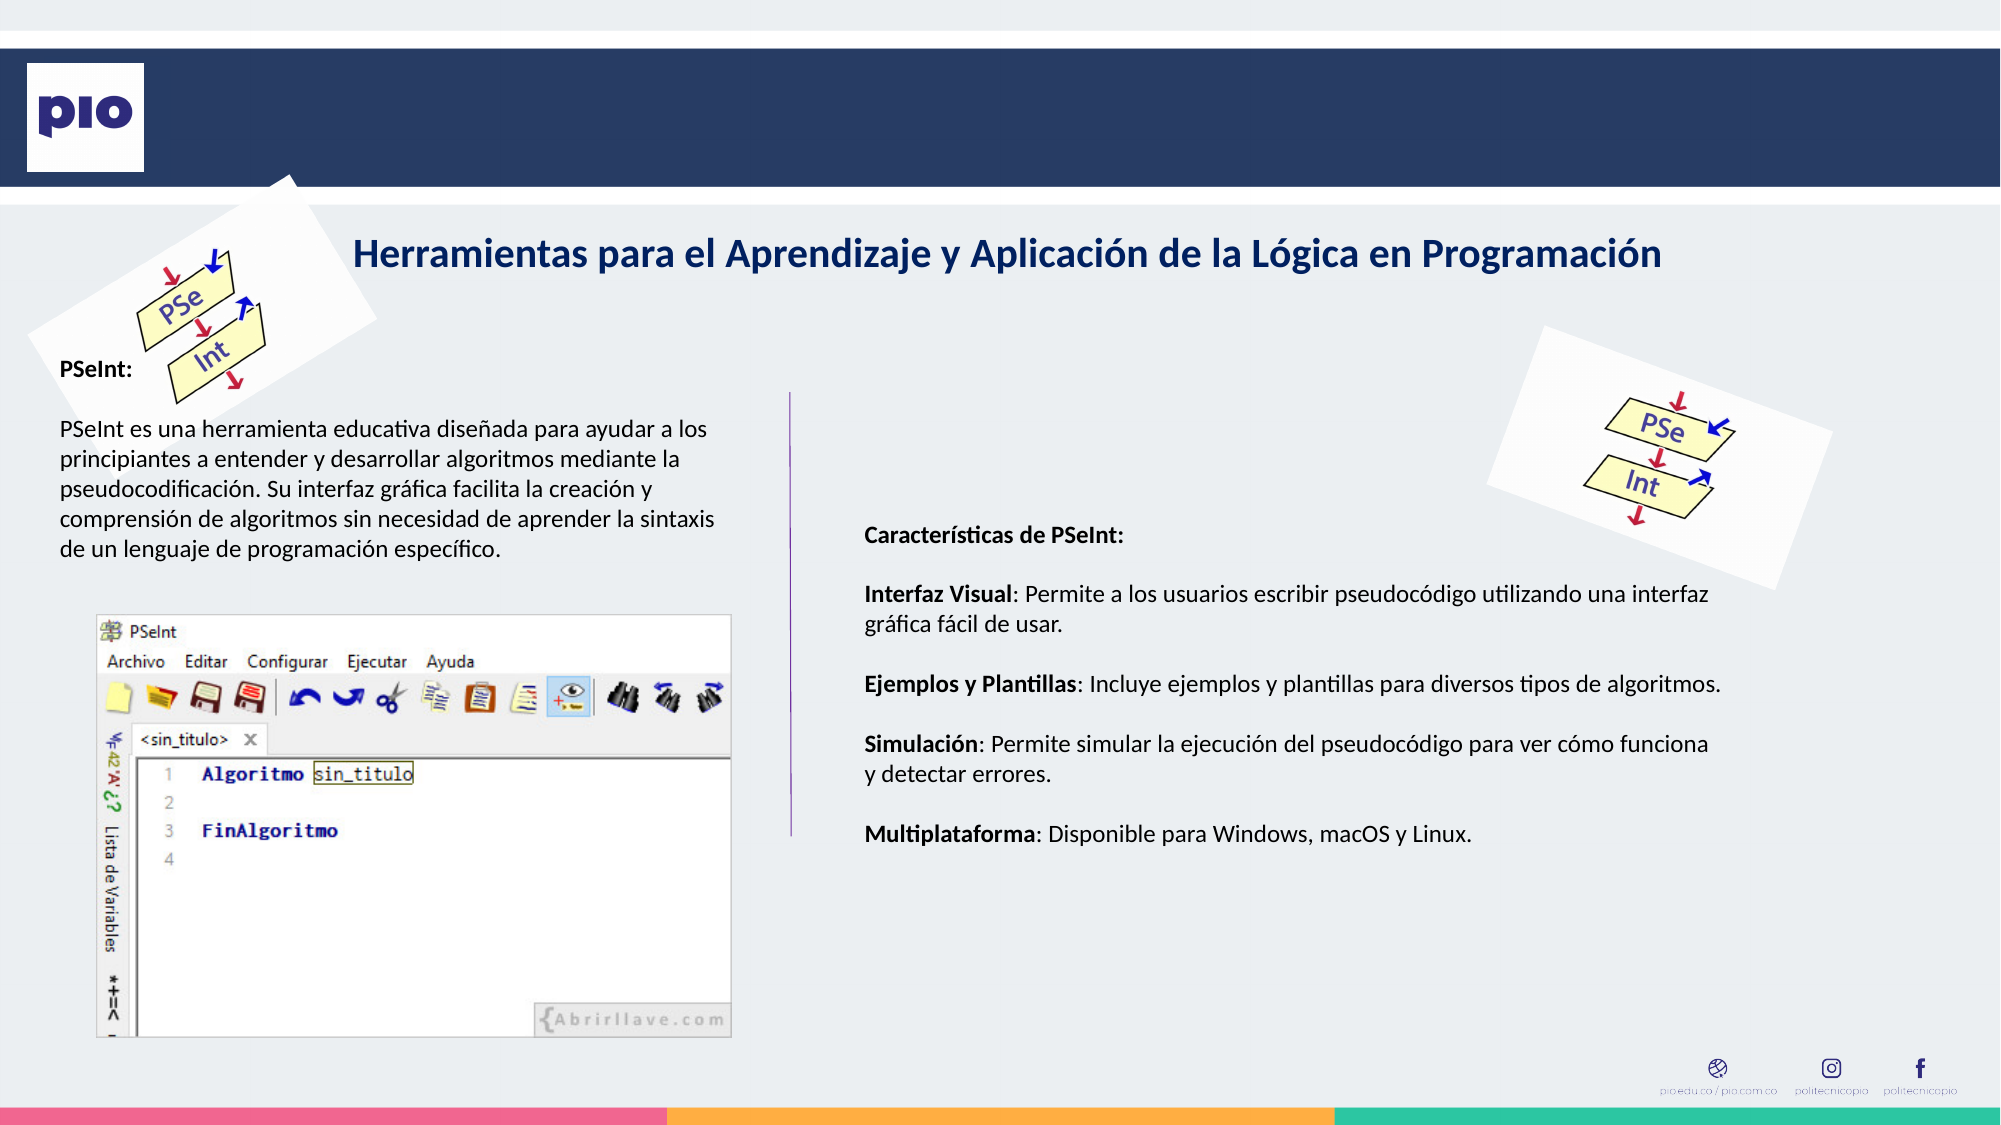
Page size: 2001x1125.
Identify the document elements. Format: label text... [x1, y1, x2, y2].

text_box [44, 56, 171, 182]
text_box Características de PSeInt: Interfaz Visual: Permite a los usuarios escribir pseudocódigo utilizando una interfaz gráfica fácil de usar. Ejemplos y Plantillas: Incluye ejemplos y plantillas para diversos tipos de algoritmos. Simulación: Permite simular la ejecución del pseudocódigo para ver cómo funciona y detectar errores. Multiplataforma: Disponible para Windows, macOS y Linux. [849, 510, 1742, 885]
picture [0, 0, 2001, 1125]
text_box PSeInt: PSeInt es una herramienta educativa diseñada para ayudar a los principiantes a entender y desarrollar algoritmos mediante la pseudocodificación. Su interfaz gráfica facilita la creación y comprensión de algoritmos sin necesidad de aprender la sintaxis de un lenguaje de programación específico. [44, 345, 751, 570]
text_box Herramientas para el Aprendizaje y Aplicación de la Lógica en Programación [338, 217, 1679, 283]
